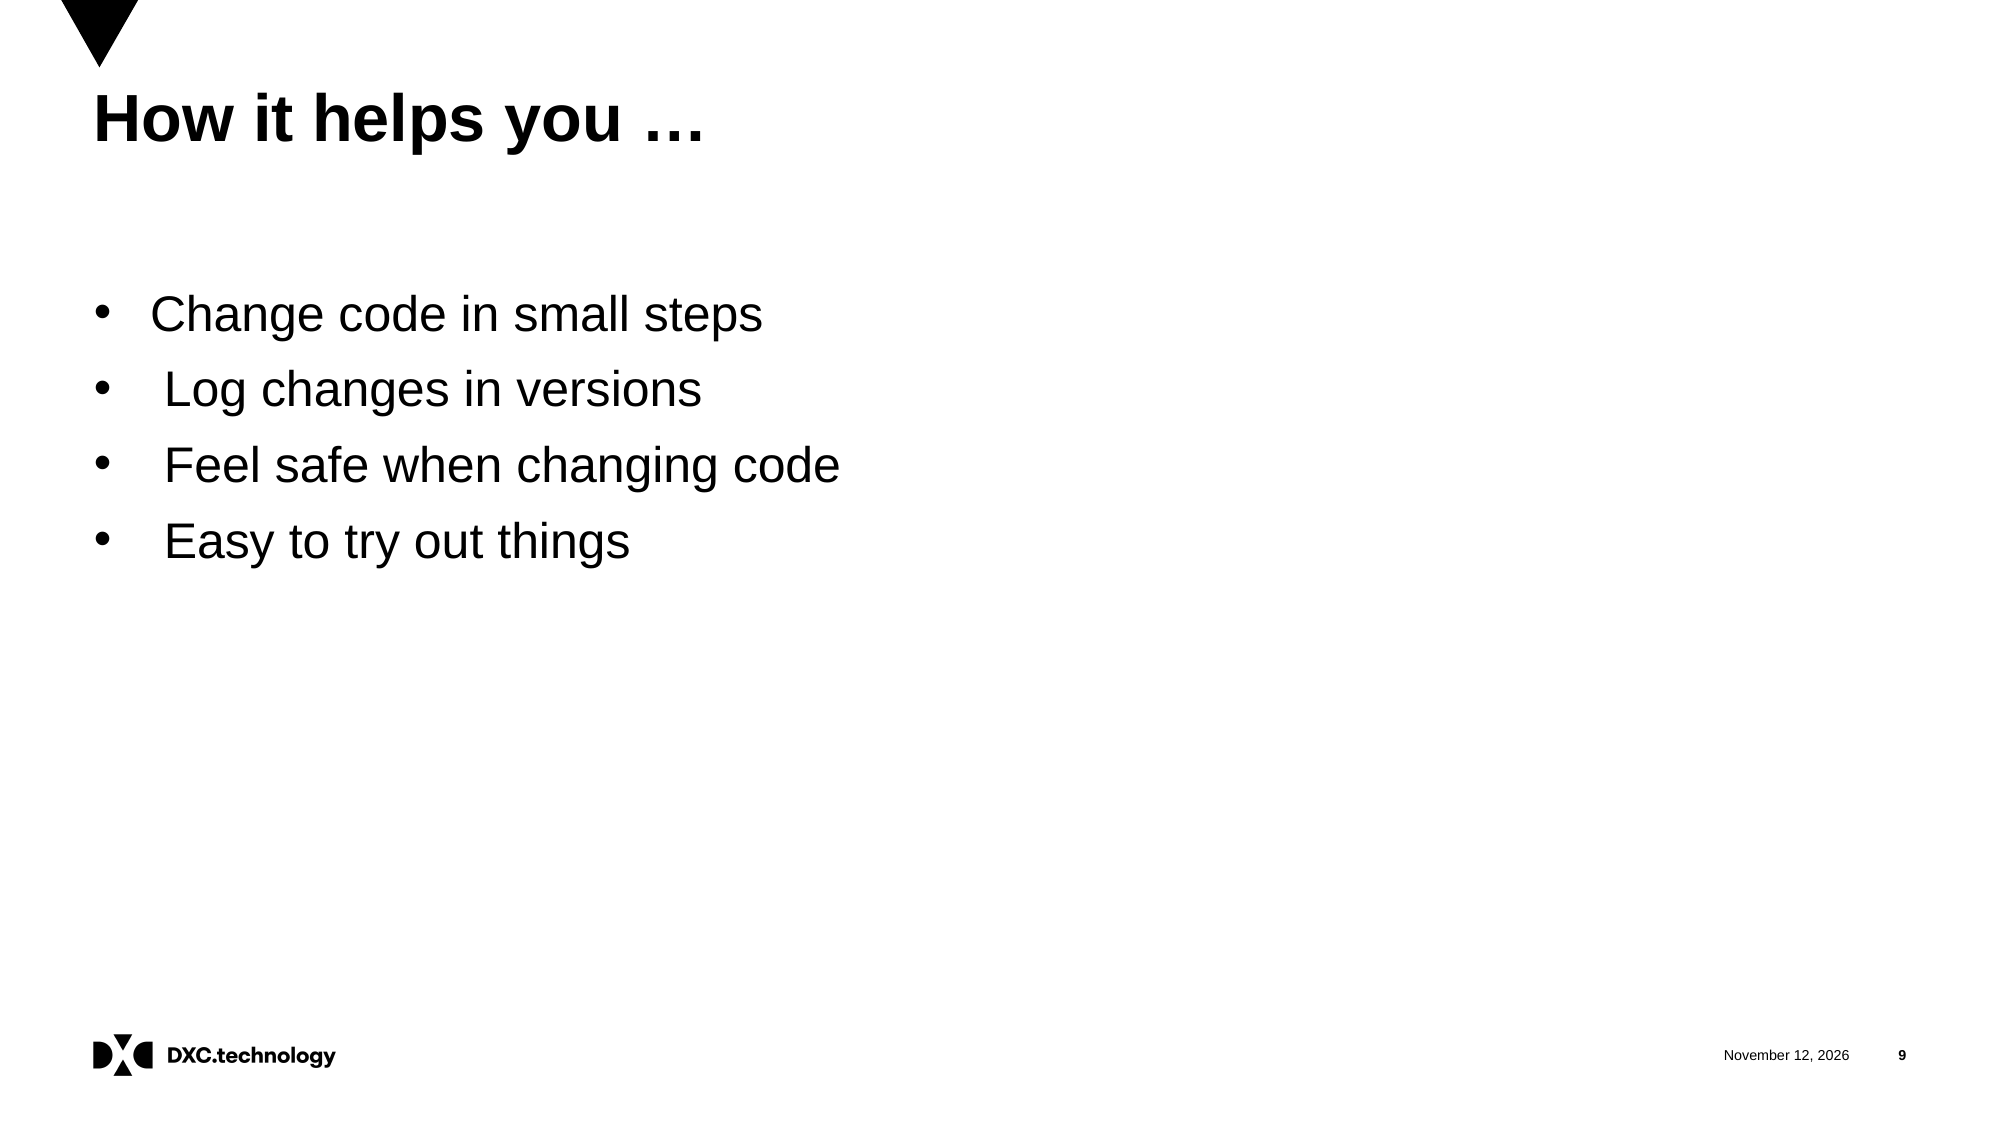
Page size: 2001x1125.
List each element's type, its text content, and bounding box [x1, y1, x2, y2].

title How it helps you … [93, 87, 1907, 282]
list Change code in small steps Log changes in versions Feel safe when changing code Easy to try out things [93, 281, 1625, 982]
